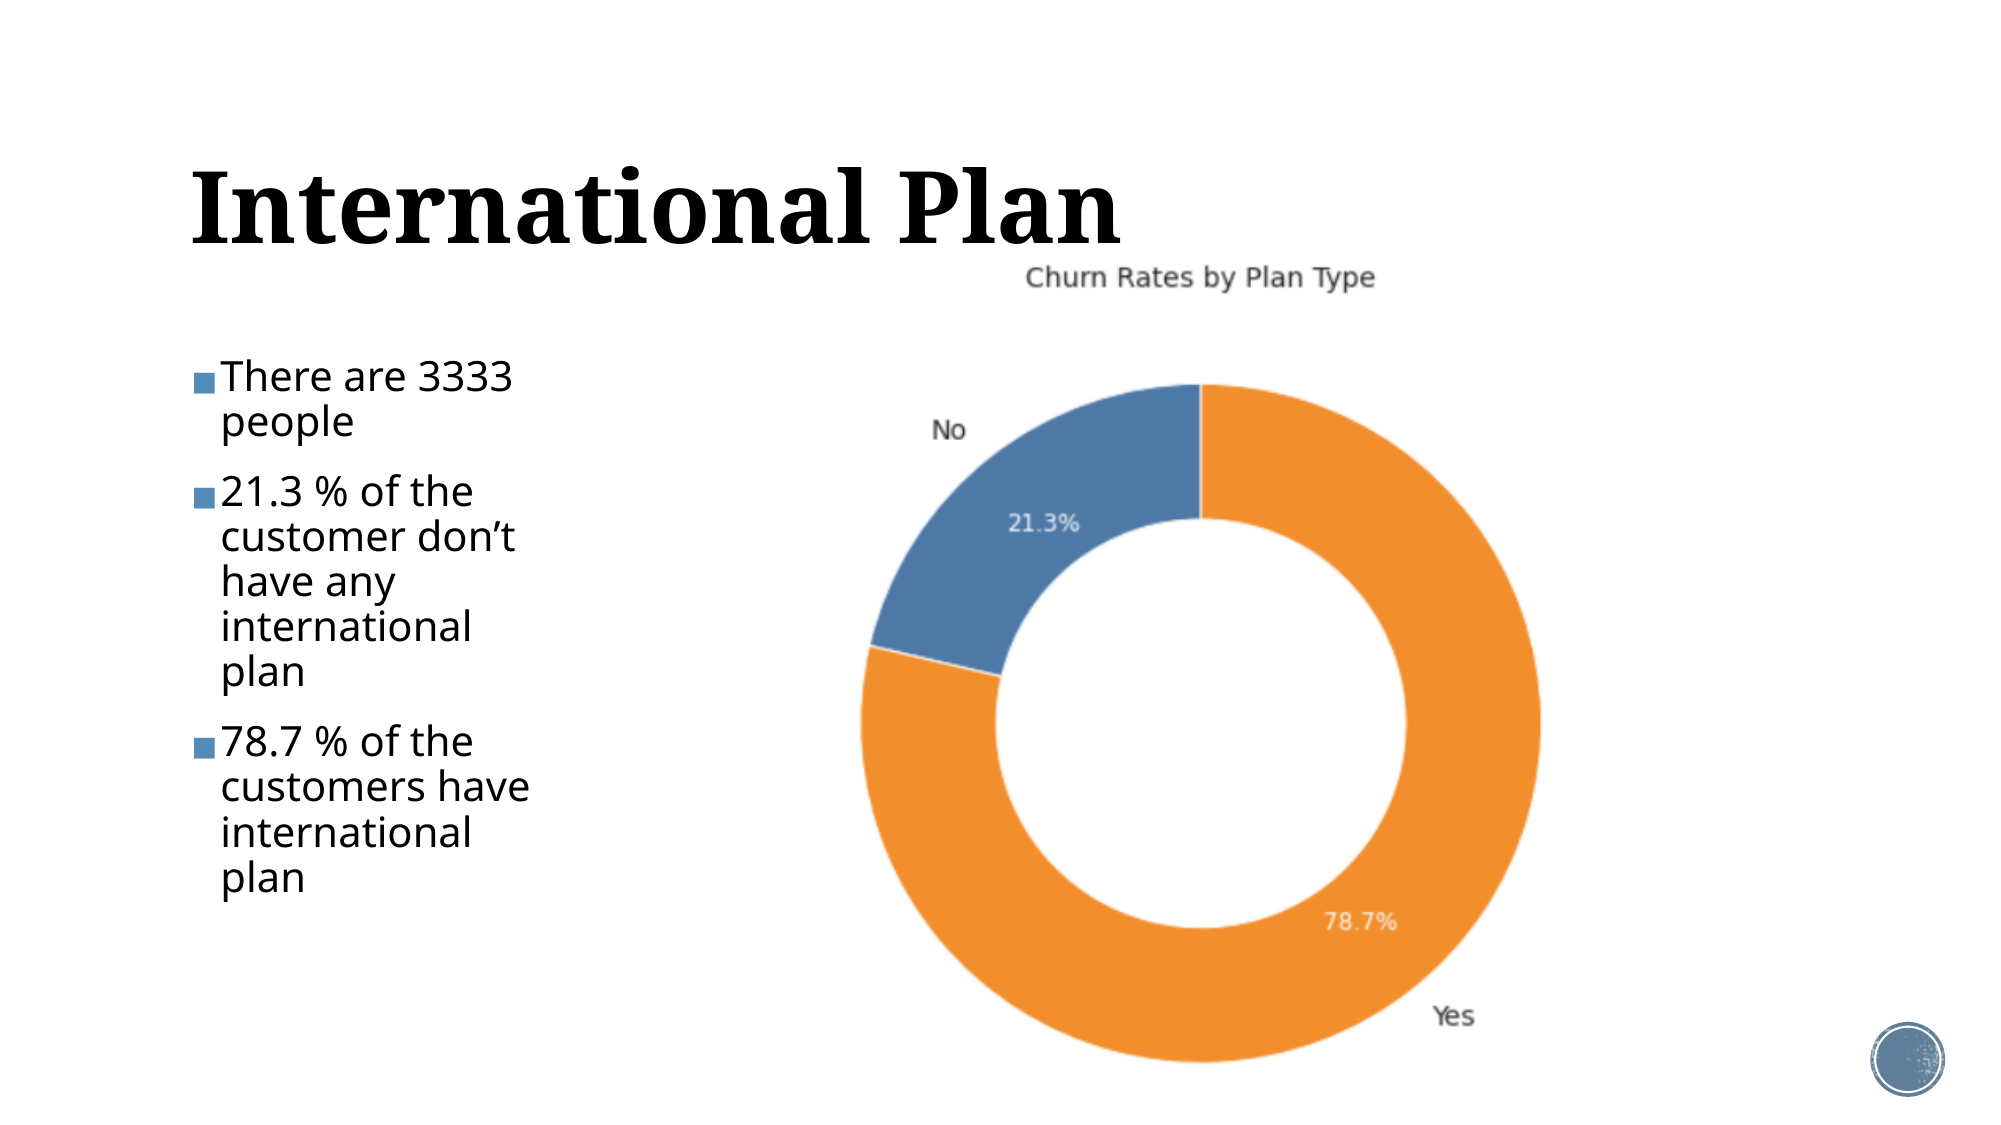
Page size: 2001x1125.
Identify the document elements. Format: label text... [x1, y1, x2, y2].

picture [769, 260, 1636, 1100]
list There are 3333 people 21.3 % of the customer don’t have any international plan 78.7 % of the customers have international plan [175, 348, 562, 1013]
picture [1870, 1021, 1946, 1097]
title International Plan [175, 79, 1826, 344]
